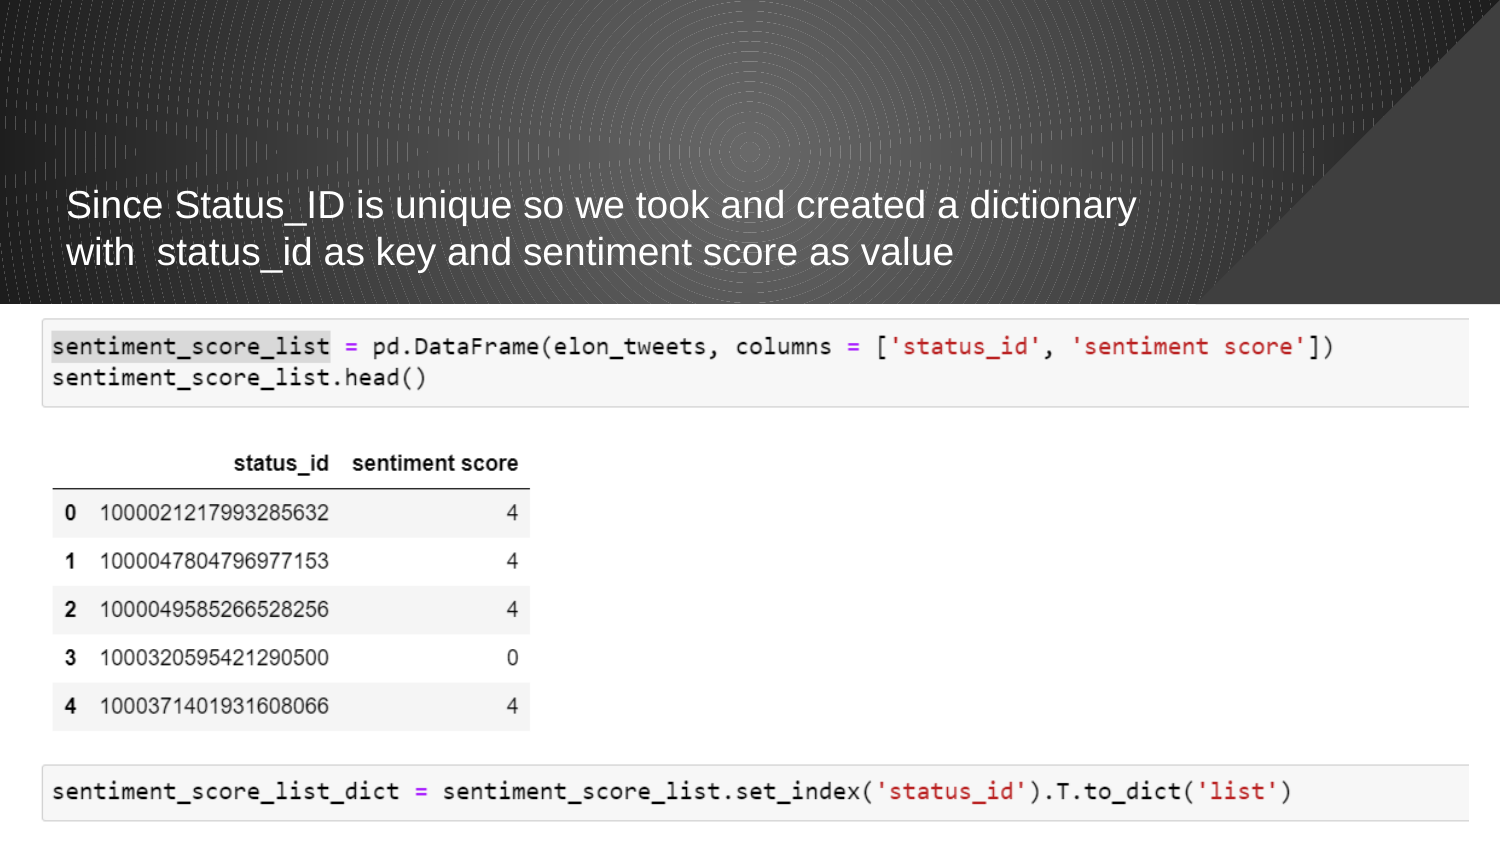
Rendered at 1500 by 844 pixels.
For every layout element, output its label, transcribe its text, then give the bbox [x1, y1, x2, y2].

title Since Status_ID is unique so we took and created a dictionary with status_id as key and sentiment score as value [51, 123, 1154, 289]
picture [30, 311, 1469, 829]
